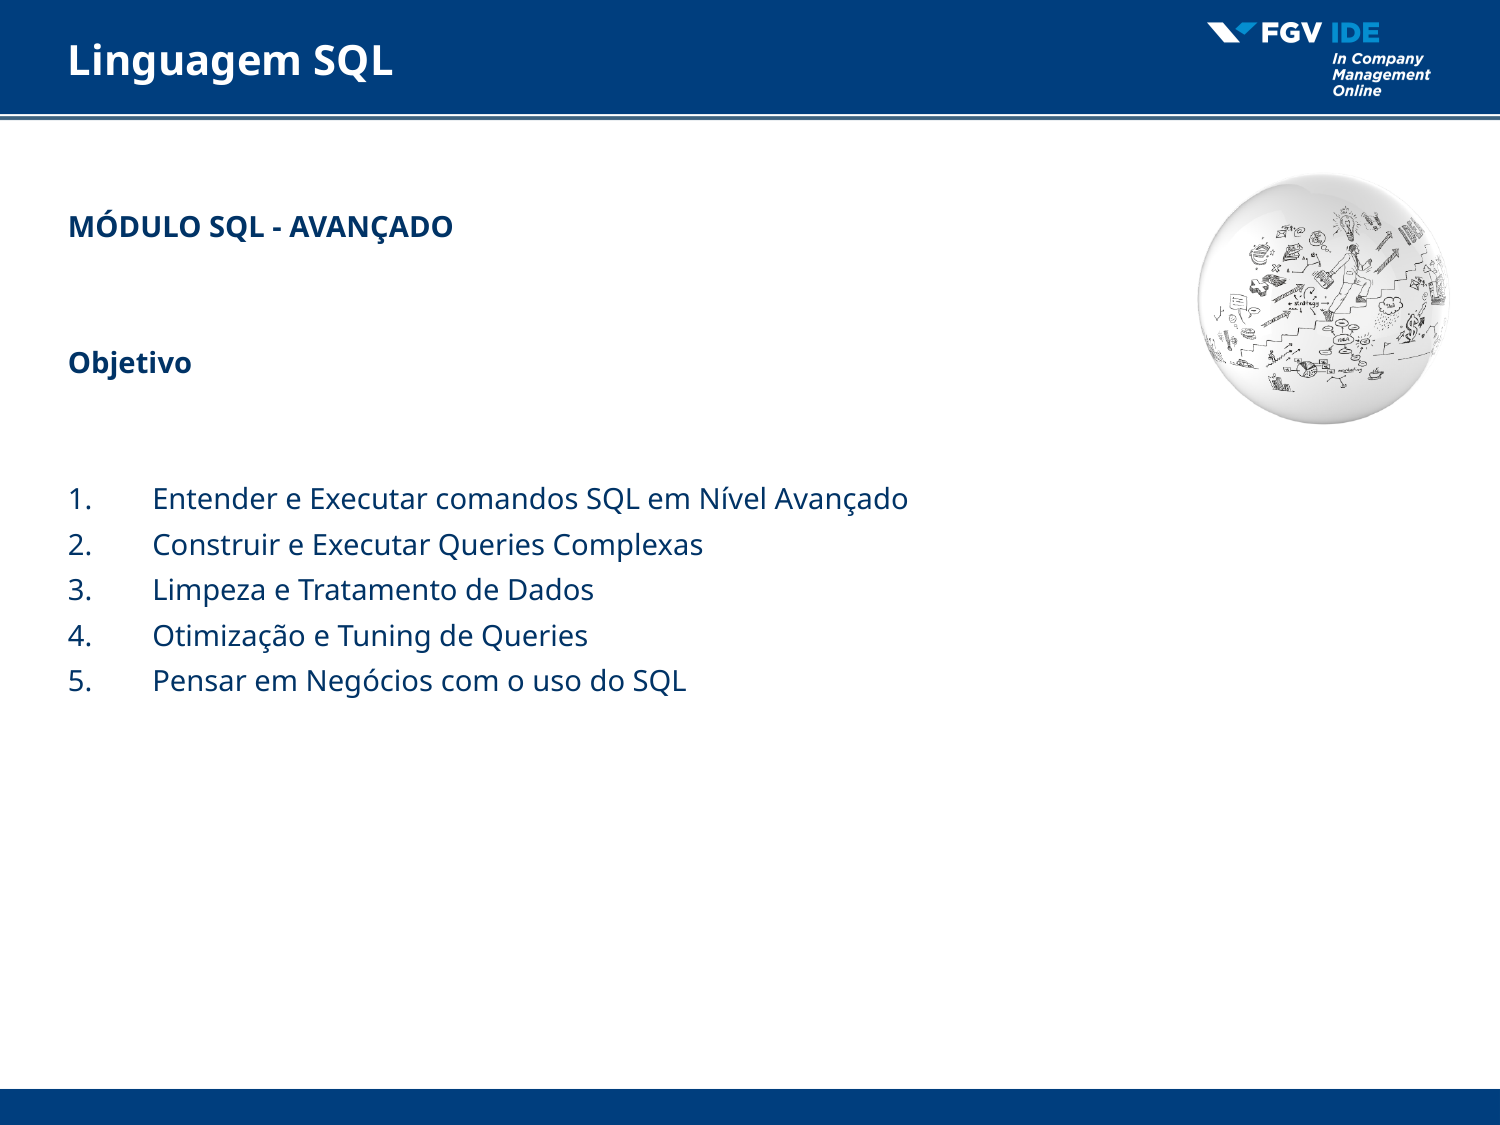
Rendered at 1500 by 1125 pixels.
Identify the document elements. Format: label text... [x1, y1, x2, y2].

title Linguagem SQL [53, 26, 880, 95]
list MÓDULO SQL - AVANÇADO Objetivo Entender e Executar comandos SQL em Nível Avançado Construir e Executar Queries Complexas Limpeza e Tratamento de Dados Otimização e Tuning de Queries Pensar em Negócios com o uso do SQL [53, 150, 1447, 1061]
picture [0, 0, 1500, 1125]
